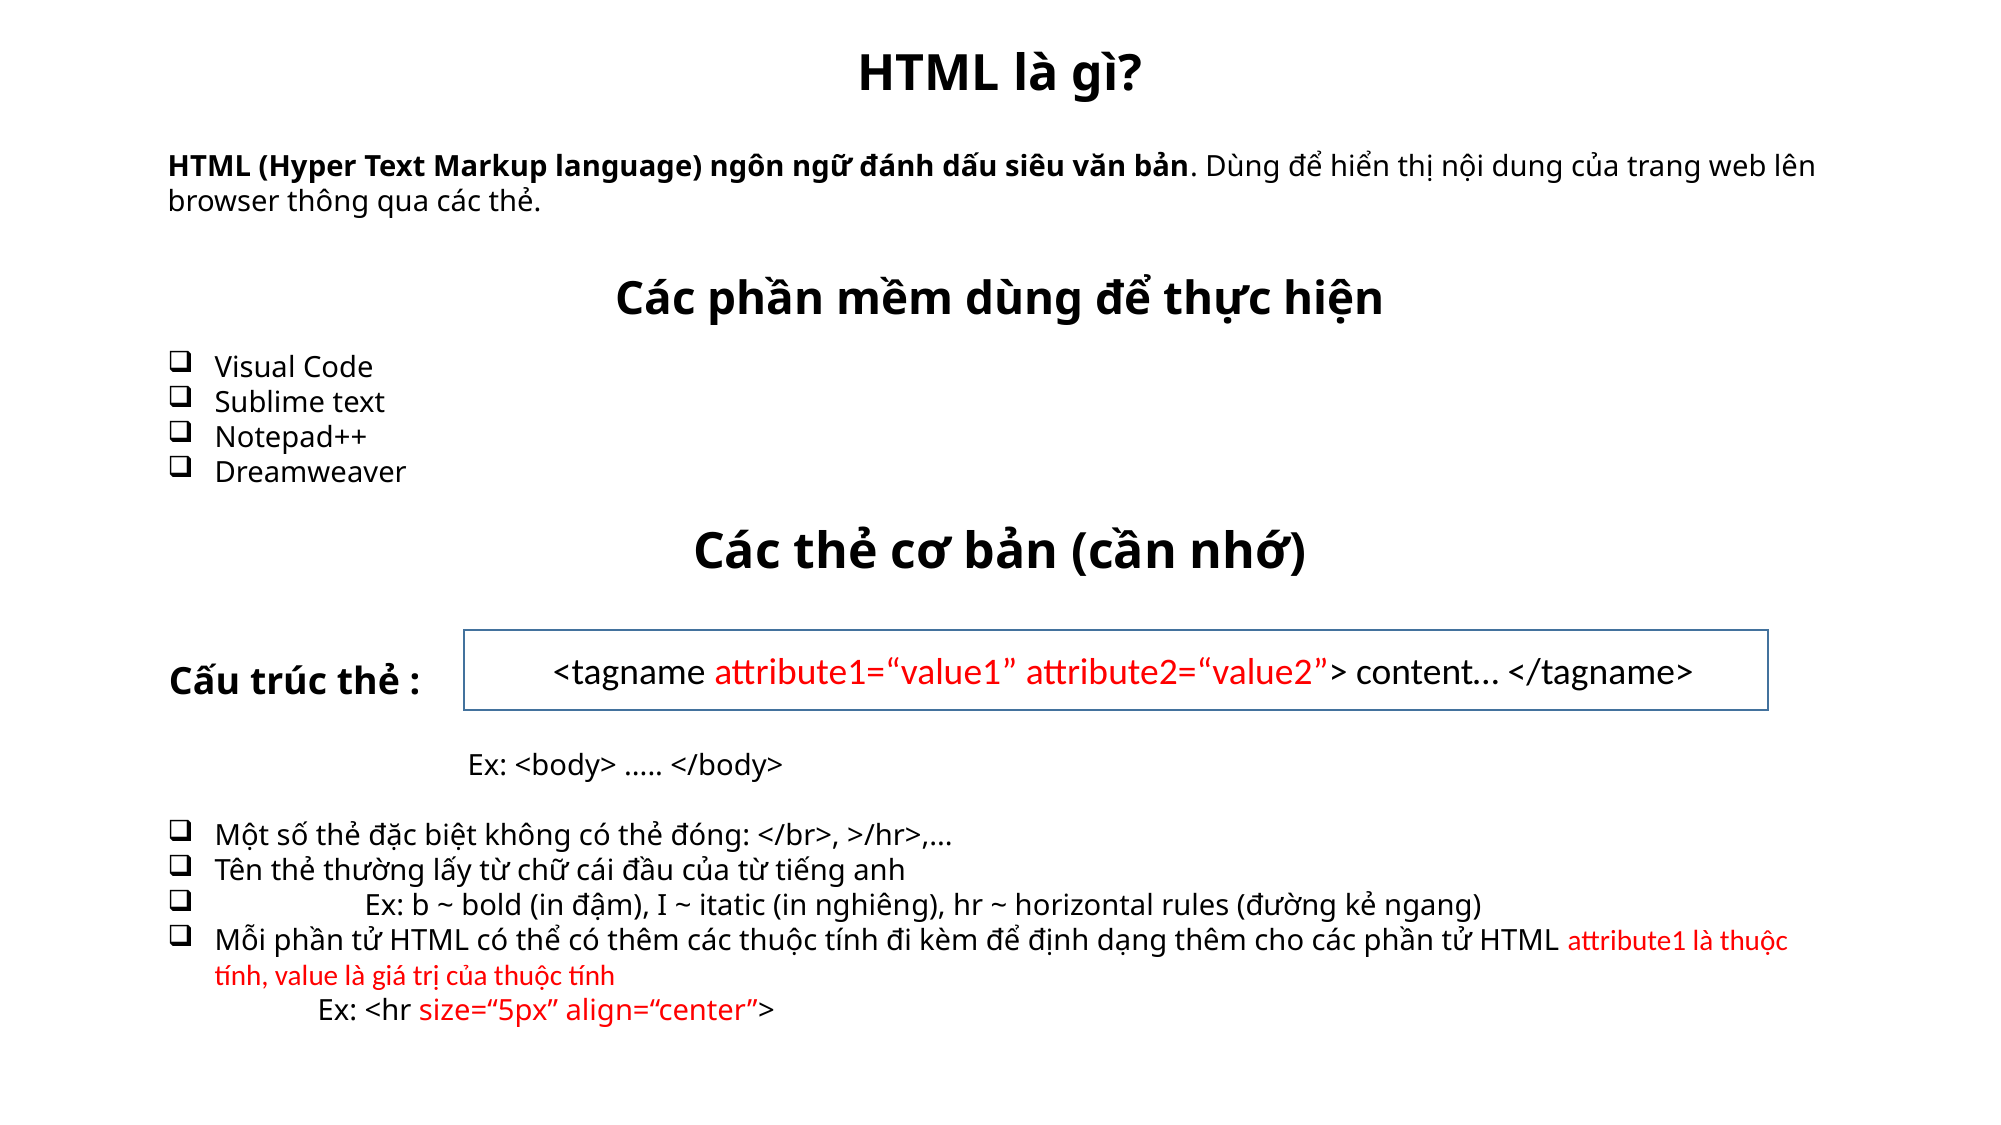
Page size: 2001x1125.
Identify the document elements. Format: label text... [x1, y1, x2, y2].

text_box HTML (Hyper Text Markup language) ngôn ngữ đánh dấu siêu văn bản. Dùng để hiển thị nội dung của trang web lên browser thông qua các thẻ. [153, 140, 1847, 225]
text_box Các phần mềm dùng để thực hiện [249, 250, 1750, 332]
title HTML là gì? [249, 33, 1750, 109]
text_box Các thẻ cơ bản (cần nhớ) [249, 499, 1750, 587]
text_box Visual Code Sublime text Notepad++ Dreamweaver [153, 340, 1847, 496]
text_box Ex: <body> ..... </body> Một số thẻ đặc biệt không có thẻ đóng: </br>, >/hr>,... Tên thẻ thường lấy từ chữ cái đầu của từ tiếng anh Ex: b ~ bold (in đậm), I ~ itatic (in nghiêng), hr ~ horizontal rules (đường kẻ ngang) Mỗi phần tử HTML có thể có thêm các thuộc tính đi kèm để định dạng thêm cho các phần tử HTML attribute1 là thuộc tính, value là giá trị của thuộc tính Ex: <hr size=“5px” align=“center”> [153, 739, 1847, 1034]
text_box Cấu trúc thẻ : [154, 649, 436, 710]
text_box [463, 629, 1769, 711]
